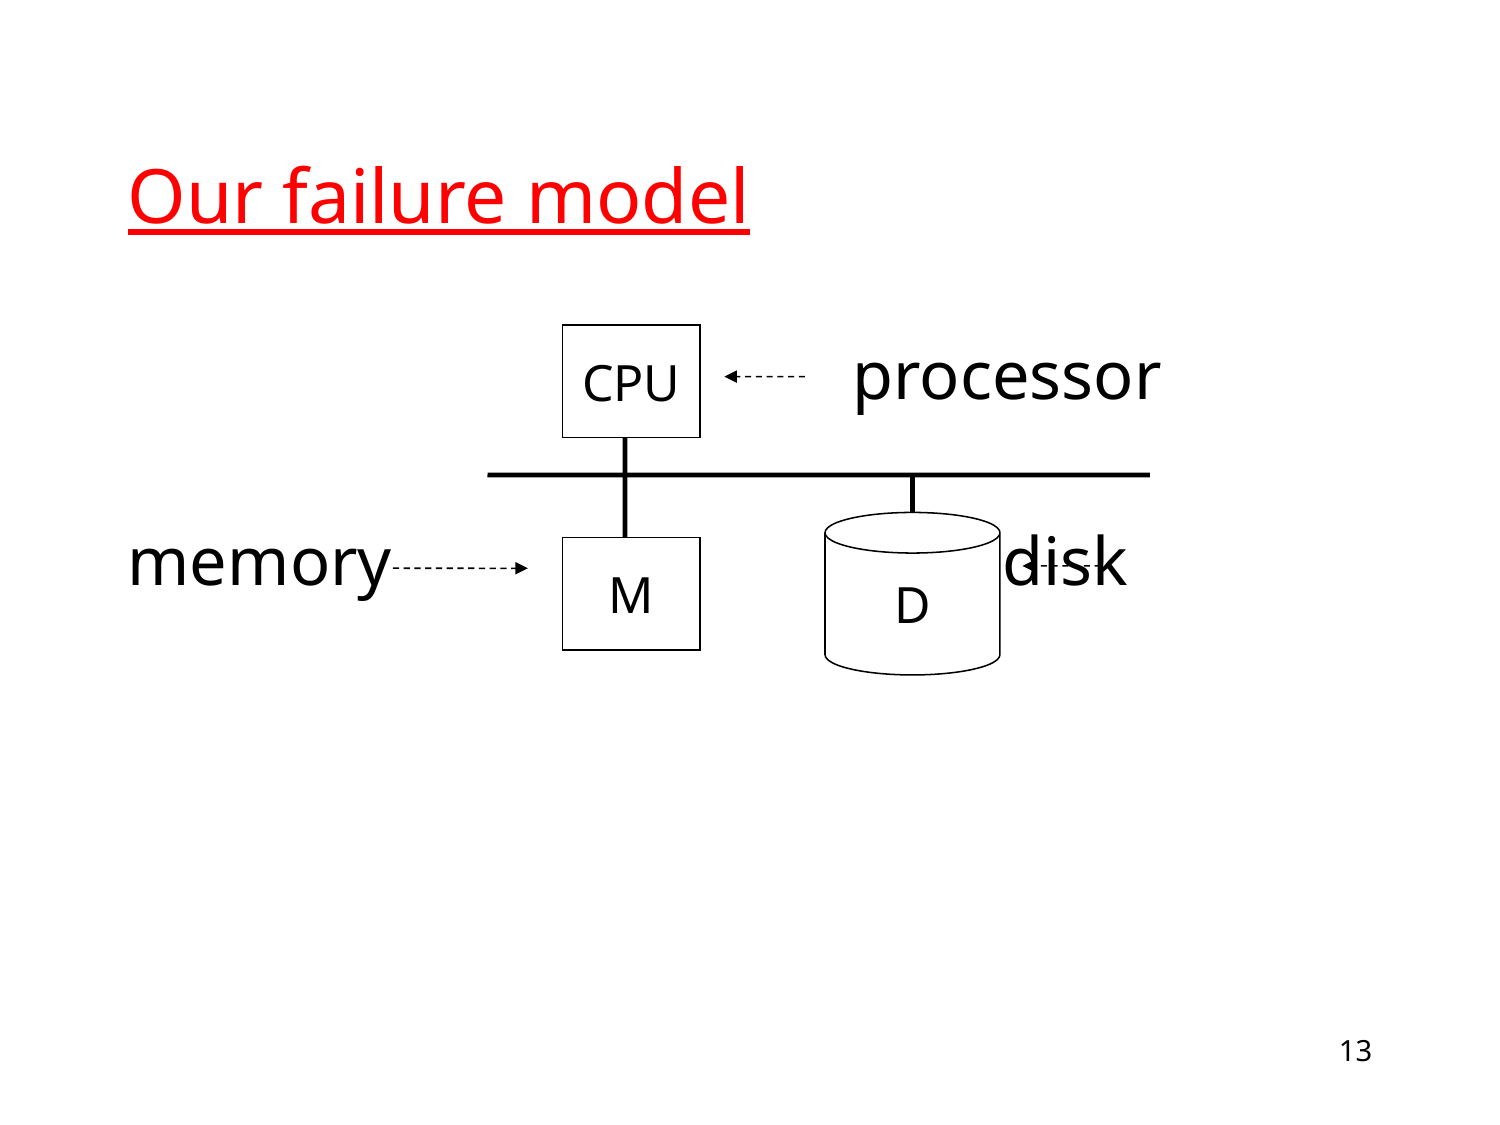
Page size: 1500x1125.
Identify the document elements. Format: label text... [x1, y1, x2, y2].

text_box CPU [562, 324, 700, 438]
text_box D [825, 512, 1000, 675]
title Our failure model [112, 99, 1388, 288]
text_box [1022, 559, 1036, 573]
text_box memory [825, 512, 1000, 553]
slide_number 13 [1074, 1024, 1388, 1101]
text_box [515, 562, 528, 575]
text_box M [562, 537, 700, 650]
list processor memory disk [112, 324, 1388, 1000]
text_box [724, 370, 739, 383]
